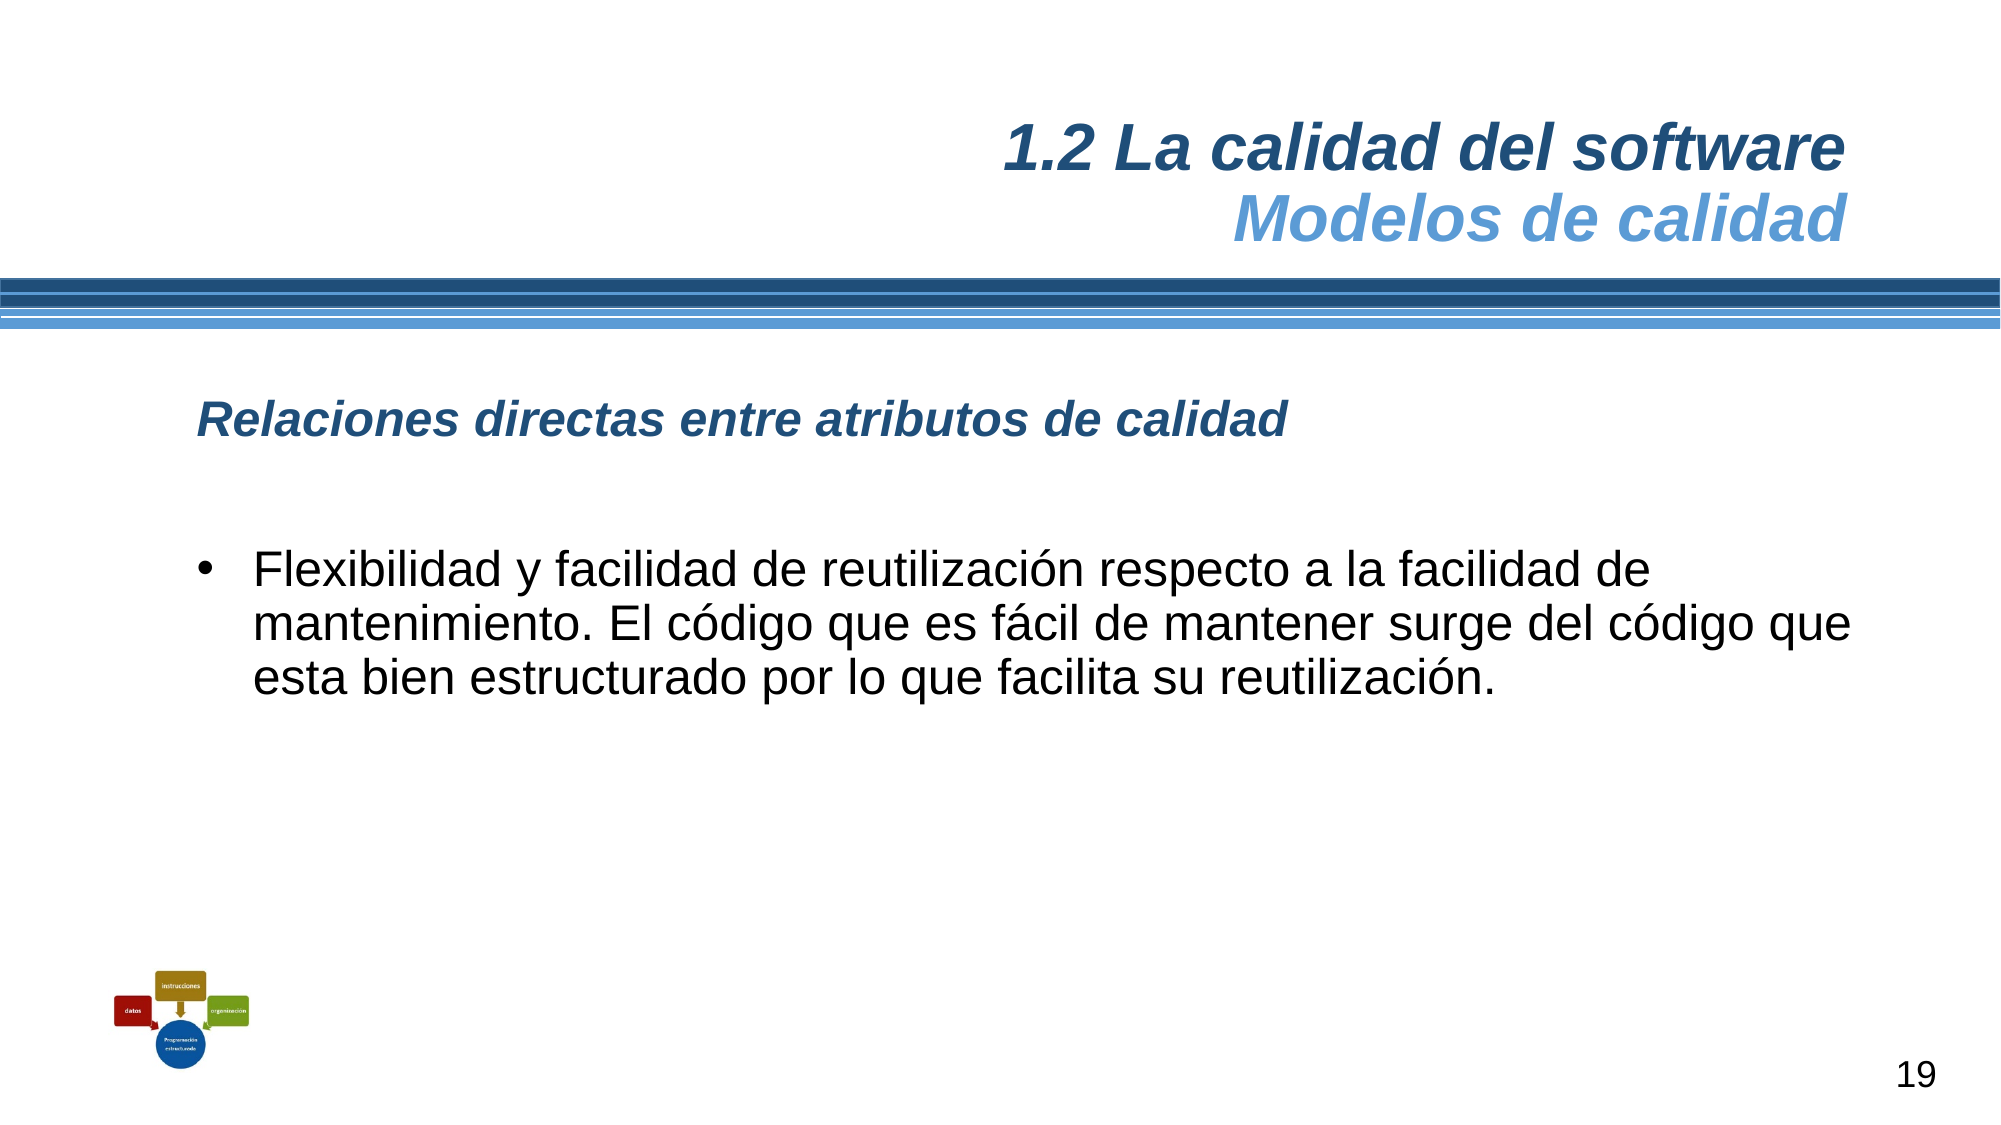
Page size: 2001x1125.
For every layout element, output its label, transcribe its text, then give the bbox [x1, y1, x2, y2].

title 1.2 La calidad del software Modelos de calidad [181, 105, 1863, 265]
picture [108, 968, 255, 1073]
list Relaciones directas entre atributos de calidad Flexibilidad y facilidad de reutilización respecto a la facilidad de mantenimiento. El código que es fácil de mantener surge del código que esta bien estructurado por lo que facilita su reutilización. [181, 340, 1881, 1025]
slide_number 19 [1880, 1042, 1988, 1103]
